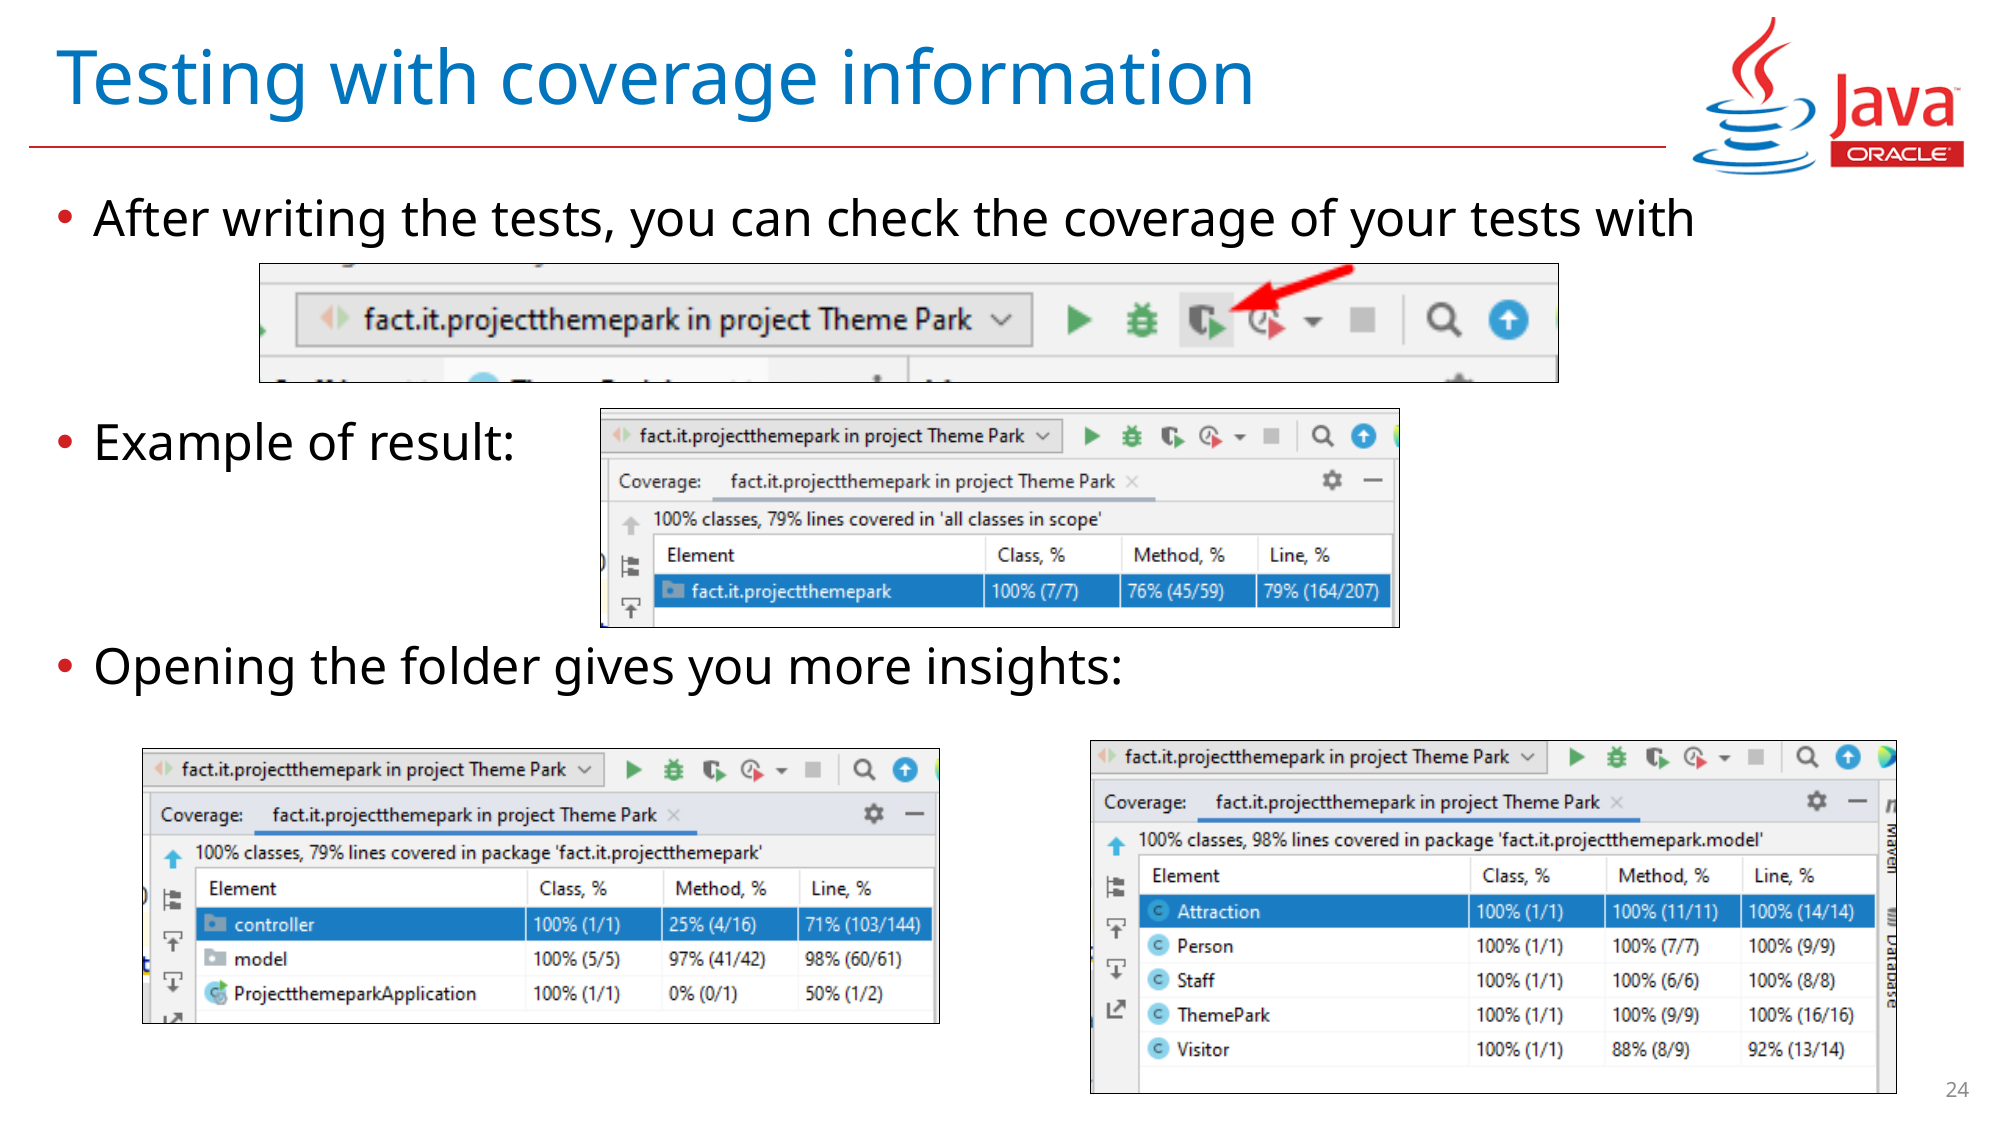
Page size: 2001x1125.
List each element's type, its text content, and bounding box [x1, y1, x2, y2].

picture [1090, 740, 1897, 1094]
title Testing with coverage information [41, 12, 1863, 147]
picture [259, 263, 1559, 383]
picture [1665, 17, 1994, 184]
picture [142, 748, 940, 1024]
slide_number 24 [1534, 1060, 1985, 1121]
picture [600, 408, 1400, 628]
list After writing the tests, you can check the coverage of your tests with Example of result: Opening the folder gives you more insights: [41, 185, 1968, 1056]
